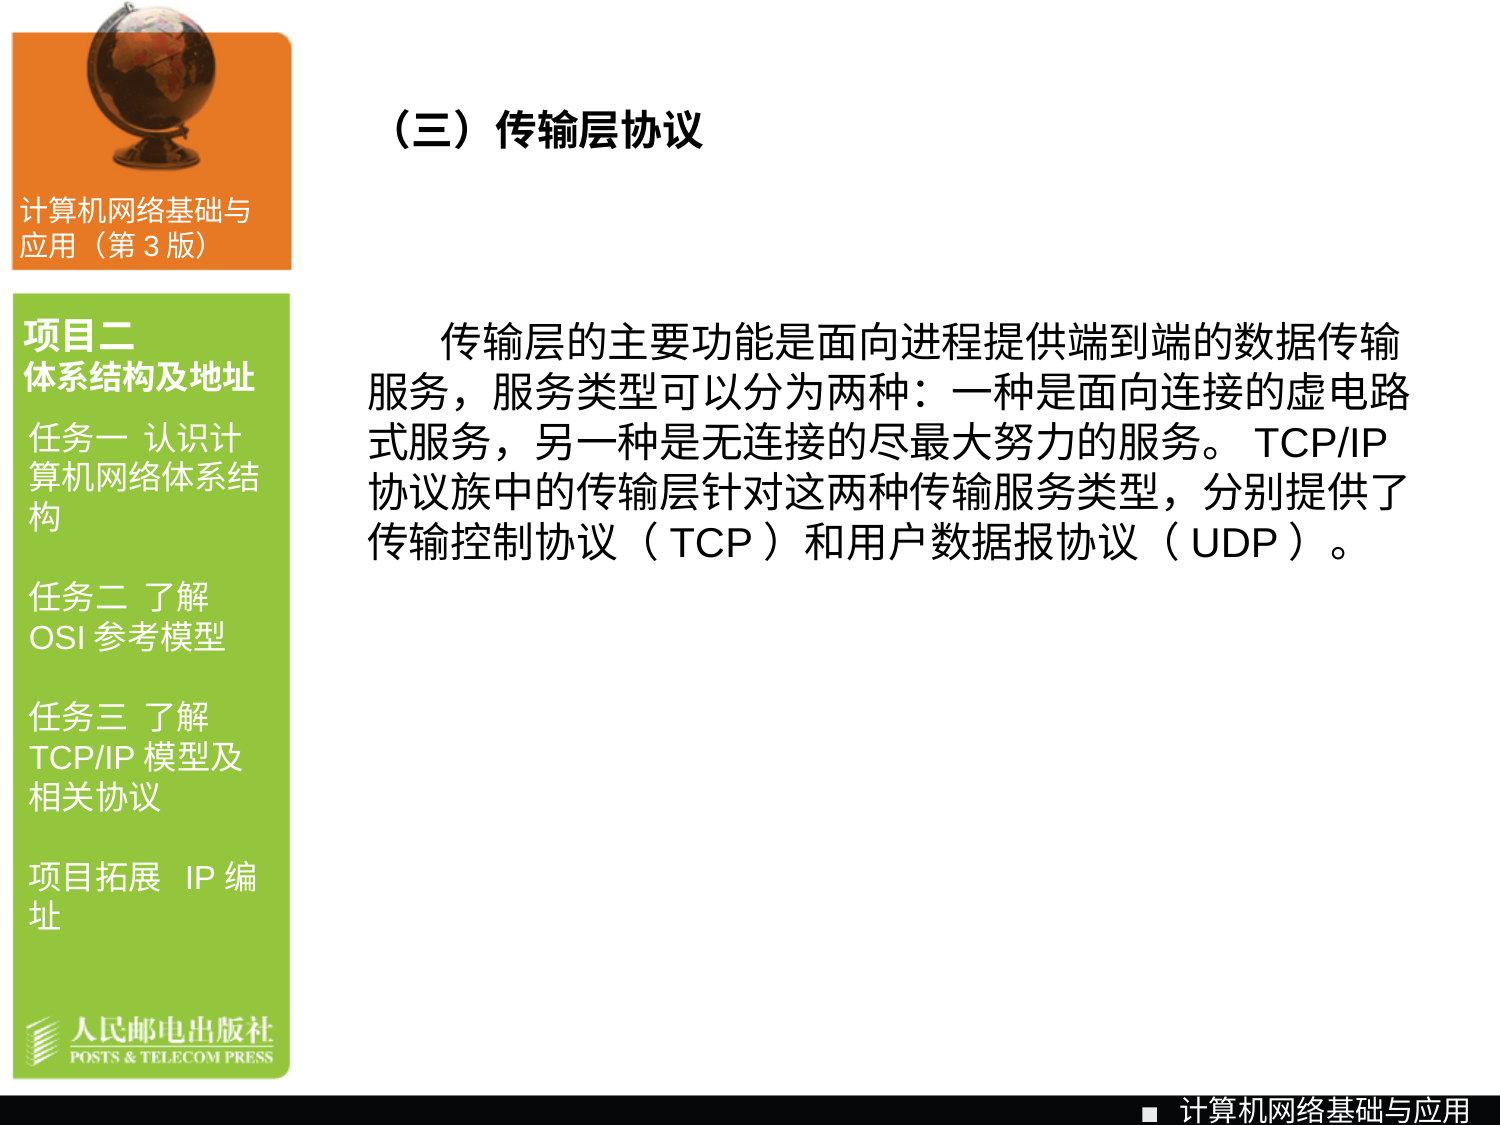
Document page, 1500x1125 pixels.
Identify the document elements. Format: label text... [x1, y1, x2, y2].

text_box （三）传输层协议 [355, 96, 719, 162]
picture [0, 0, 1500, 1125]
text_box 传输层的主要功能是面向进程提供端到端的数据传输服务，服务类型可以分为两种：一种是面向连接的虚电路式服务，另一种是无连接的尽最大努力的服务。TCP/IP协议族中的传输层针对这两种传输服务类型，分别提供了传输控制协议（TCP）和用户数据报协议（UDP）。 [352, 258, 1429, 573]
text_box 项目二 体系结构及地址 [8, 304, 292, 404]
text_box 计算机网络基础与应用（第3版） [4, 185, 293, 270]
text_box 任务一 认识计算机网络体系结构 任务二 了解OSI参考模型 任务三 了解TCP/IP模型及相关协议 项目拓展 IP编址 [14, 409, 286, 1023]
text_box 计算机网络基础与应用 [1168, 1092, 1483, 1125]
text_box [1142, 1107, 1157, 1122]
